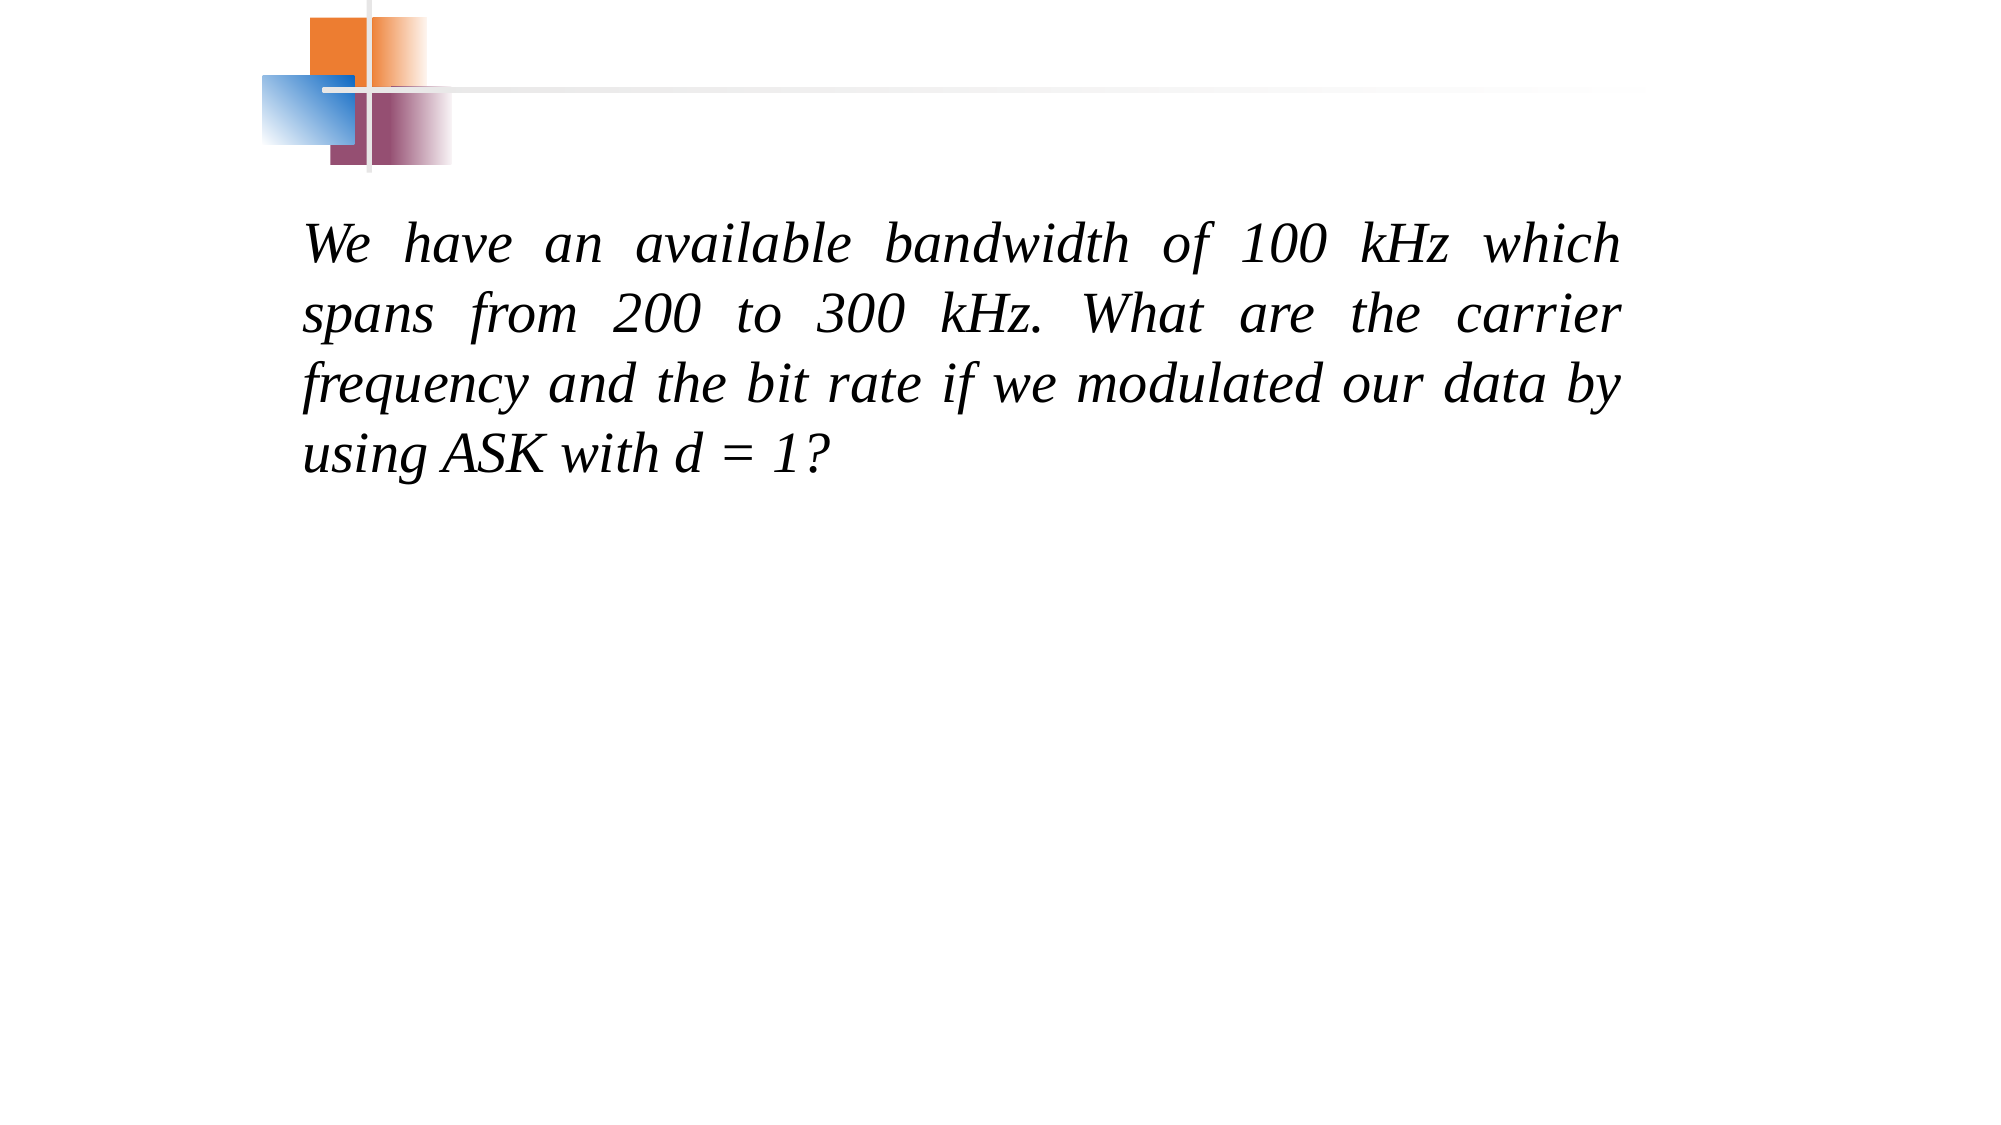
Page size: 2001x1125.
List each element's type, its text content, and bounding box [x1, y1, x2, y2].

text_box [330, 93, 366, 165]
text_box [391, 93, 452, 165]
text_box [322, 87, 1673, 93]
text_box [310, 17, 366, 86]
text_box [366, 0, 372, 87]
text_box [366, 93, 372, 173]
text_box We have an available bandwidth of 100 kHz which spans from 200 to 300 kHz. What are the carrier frequency and the bit rate if we modulated our data by using ASK with d = 1? [287, 197, 1638, 492]
text_box [262, 75, 355, 145]
text_box [372, 17, 427, 86]
text_box [372, 93, 391, 165]
